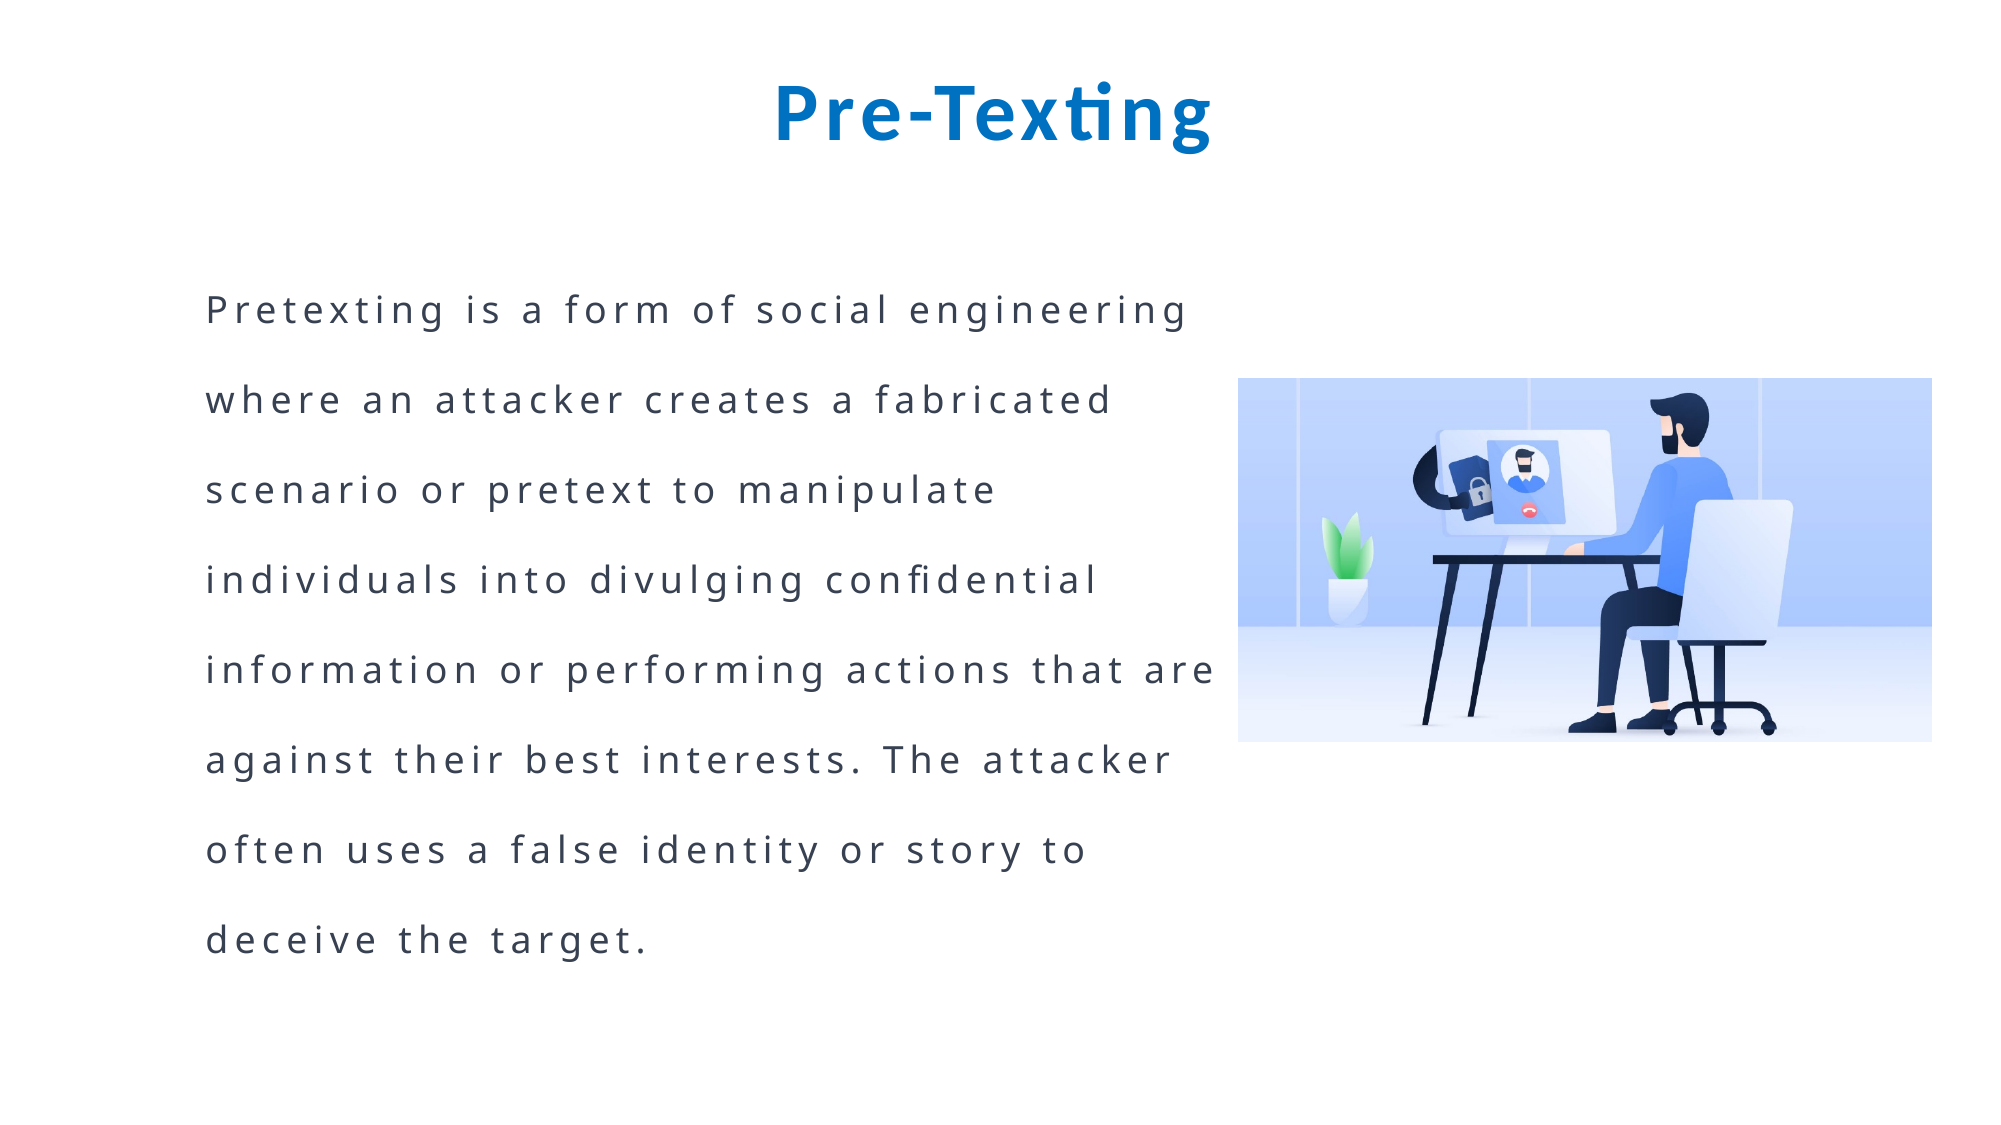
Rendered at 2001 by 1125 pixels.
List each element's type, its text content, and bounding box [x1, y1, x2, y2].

text_box Pre-Texting [759, 49, 1227, 165]
text_box Pretexting is a form of social engineering where an attacker creates a fabricated scenario or pretext to manipulate individuals into divulging confidential information or performing actions that are against their best interests. The attacker often uses a false identity or story to deceive the target. [190, 233, 1239, 969]
picture [1238, 378, 1932, 742]
